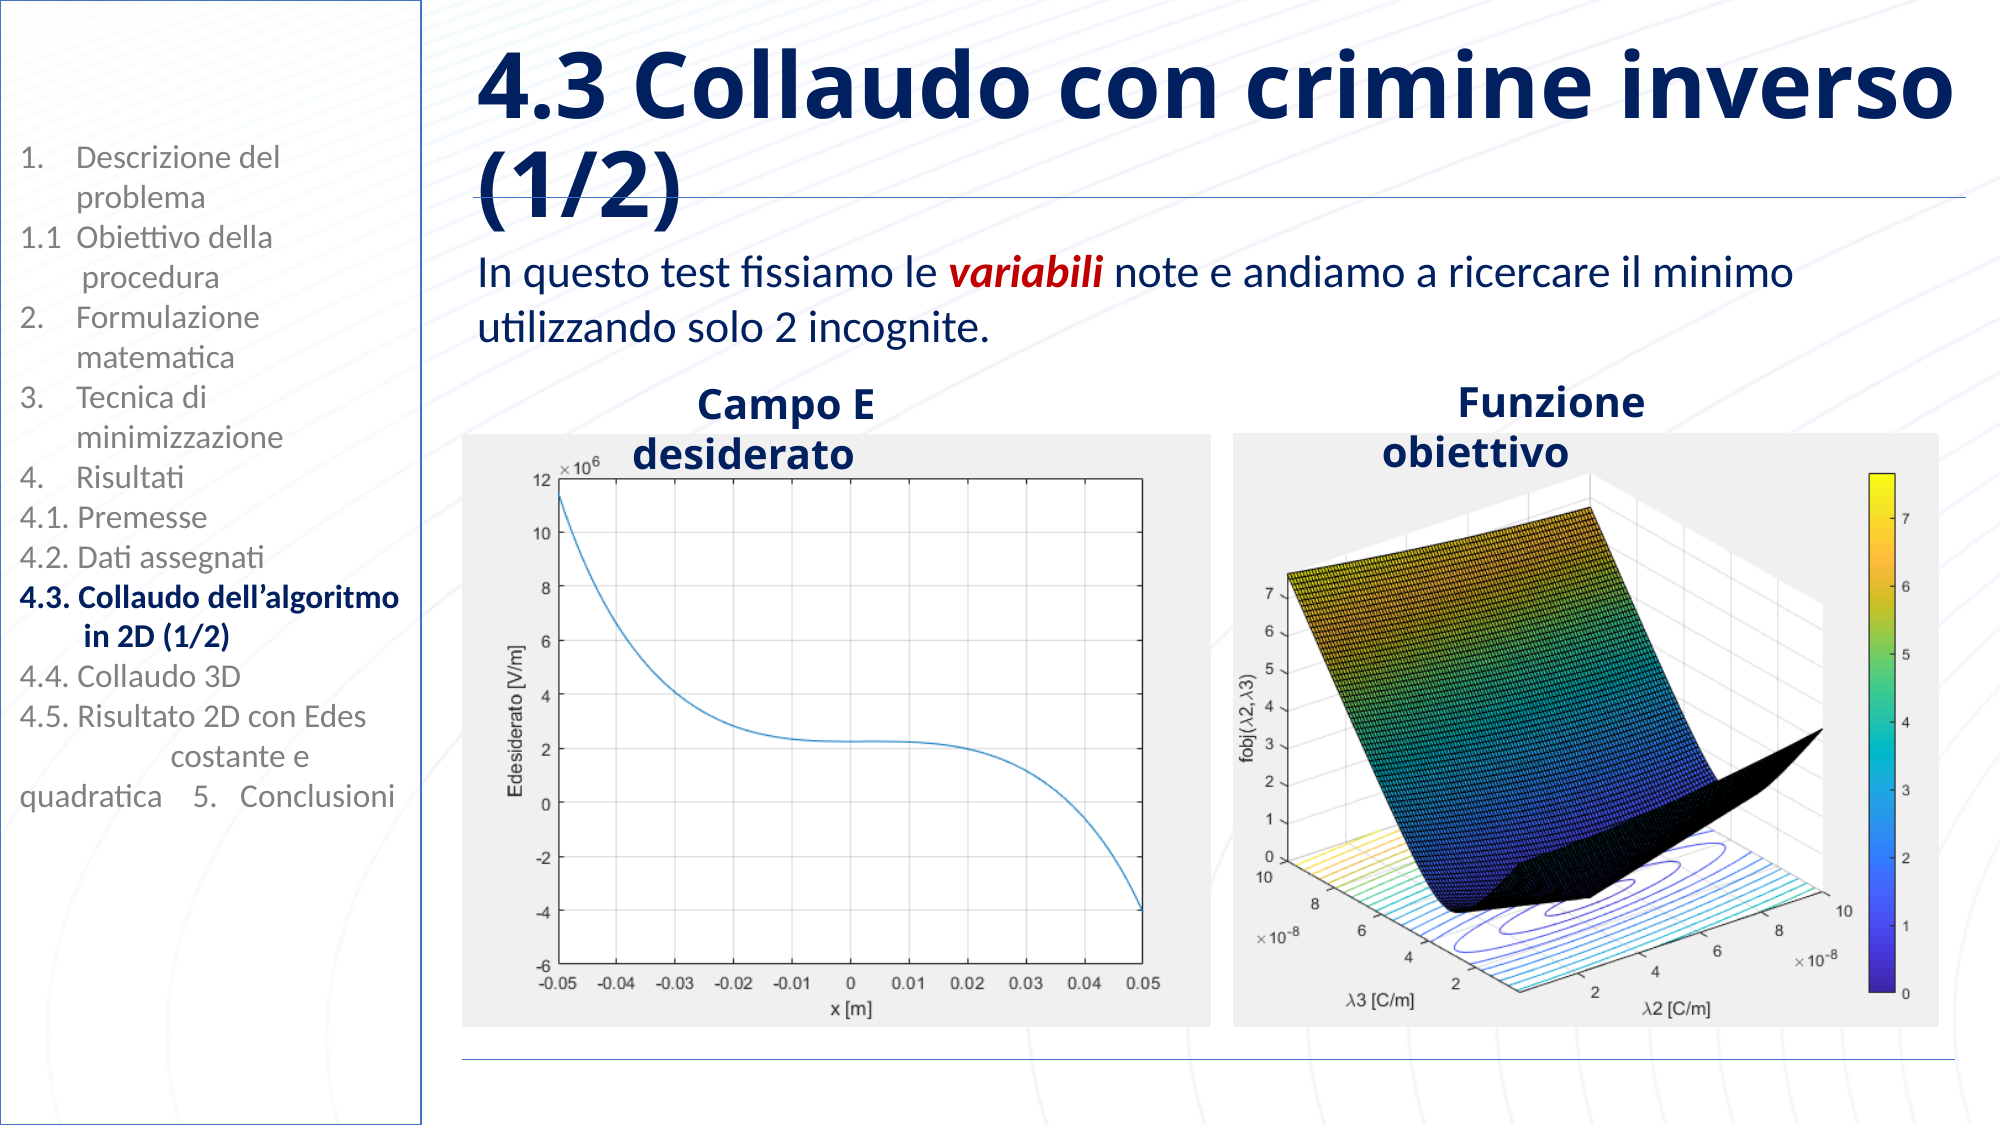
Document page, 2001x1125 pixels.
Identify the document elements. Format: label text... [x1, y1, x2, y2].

text_box [0, 0, 422, 1125]
text_box Descrizione del problema 1.1 Obiettivo della iiiiiiiiprocedura Formulazione matematica Tecnica di minimizzazione Risultati 4.1. Premesse 4.2. Dati assegnati 4.3. Collaudo dell’algoritmo ……. in 2D (1/2) 4.4. Collaudo 3D 4.5. Risultato 2D con Edes . costante e quadratica 5. Conclusioni [4, 128, 426, 867]
text_box Funzione obiettivo [1367, 368, 1805, 433]
title 4.3 Collaudo con crimine inverso (1/2) [462, 29, 2000, 247]
picture [462, 434, 1211, 1028]
text_box Campo E desiderato [617, 370, 1056, 434]
picture [1233, 433, 1939, 1028]
